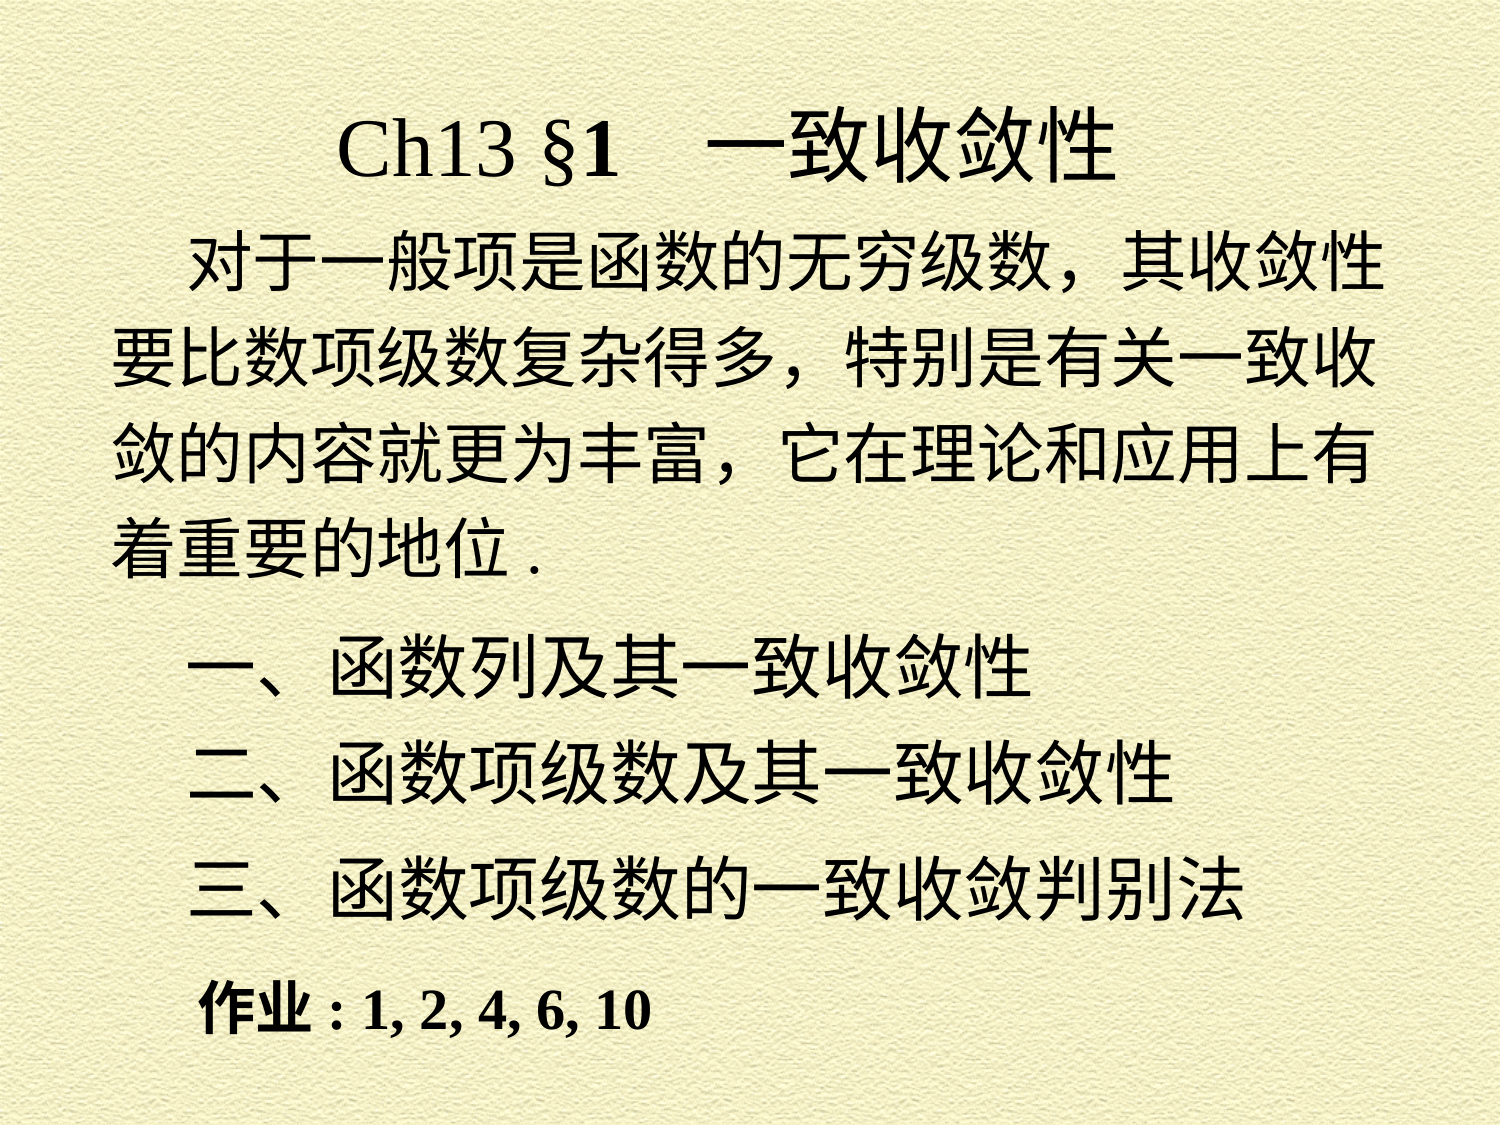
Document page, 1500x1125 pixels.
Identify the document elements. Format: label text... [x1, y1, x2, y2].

text_box 对于一般项是函数的无穷级数，其收敛性 要比数项级数复杂得多，特别是有关一致收 敛的内容就更为丰富，它在理论和应用上有 着重要的地位. [95, 196, 1403, 595]
text_box 二、函数项级数及其一致收敛性 [171, 704, 1227, 821]
text_box 作业: 1, 2, 4, 6, 10 [123, 964, 727, 1049]
picture [0, 0, 1500, 1125]
text_box 三、函数项级数的一致收敛判别法 [171, 820, 1310, 937]
text_box Ch13 §1 一致收敛性 [322, 85, 1192, 196]
text_box 一、函数列及其一致收敛性 [171, 597, 1084, 704]
